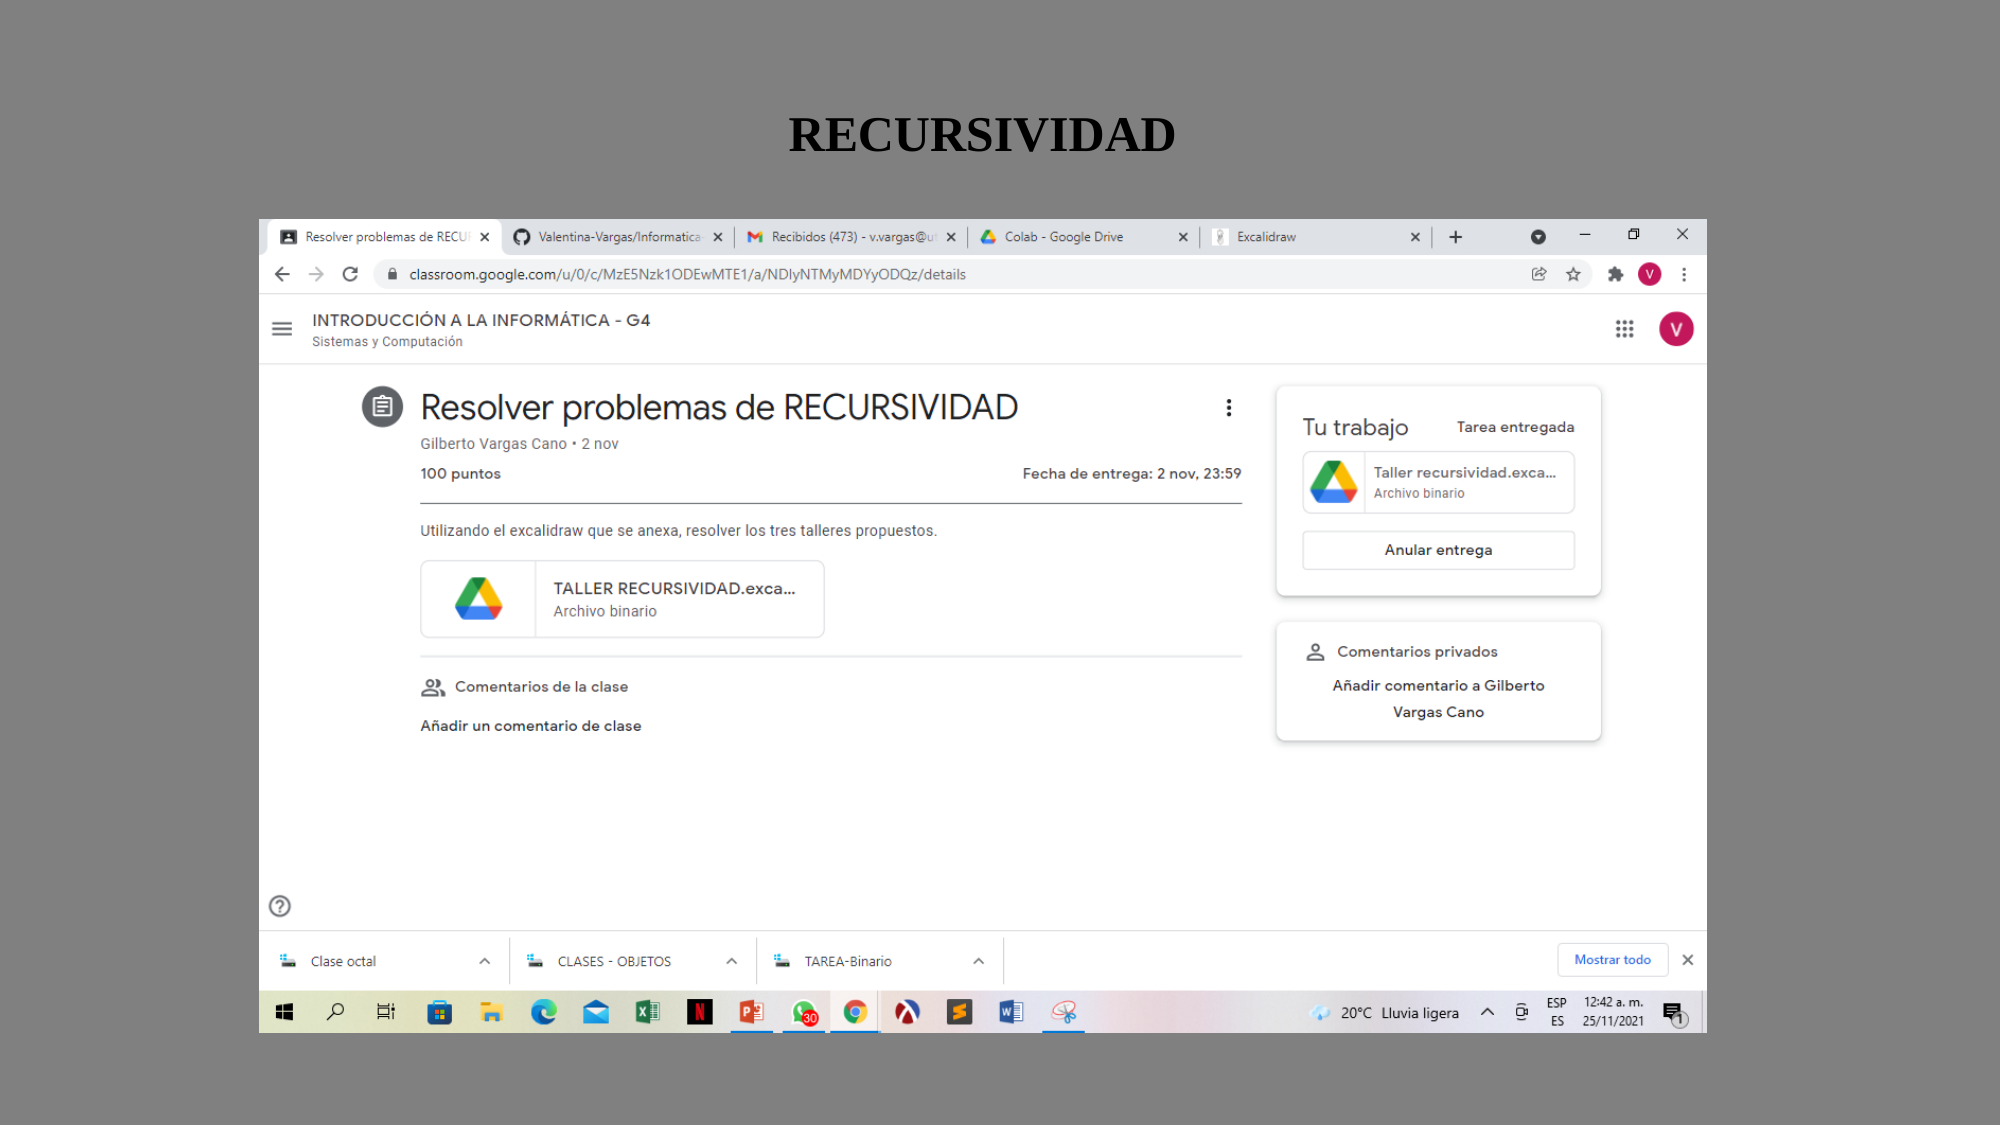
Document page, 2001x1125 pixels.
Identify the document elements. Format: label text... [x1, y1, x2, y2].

picture [259, 219, 1707, 1033]
text_box RECURSIVIDAD [773, 94, 1192, 169]
